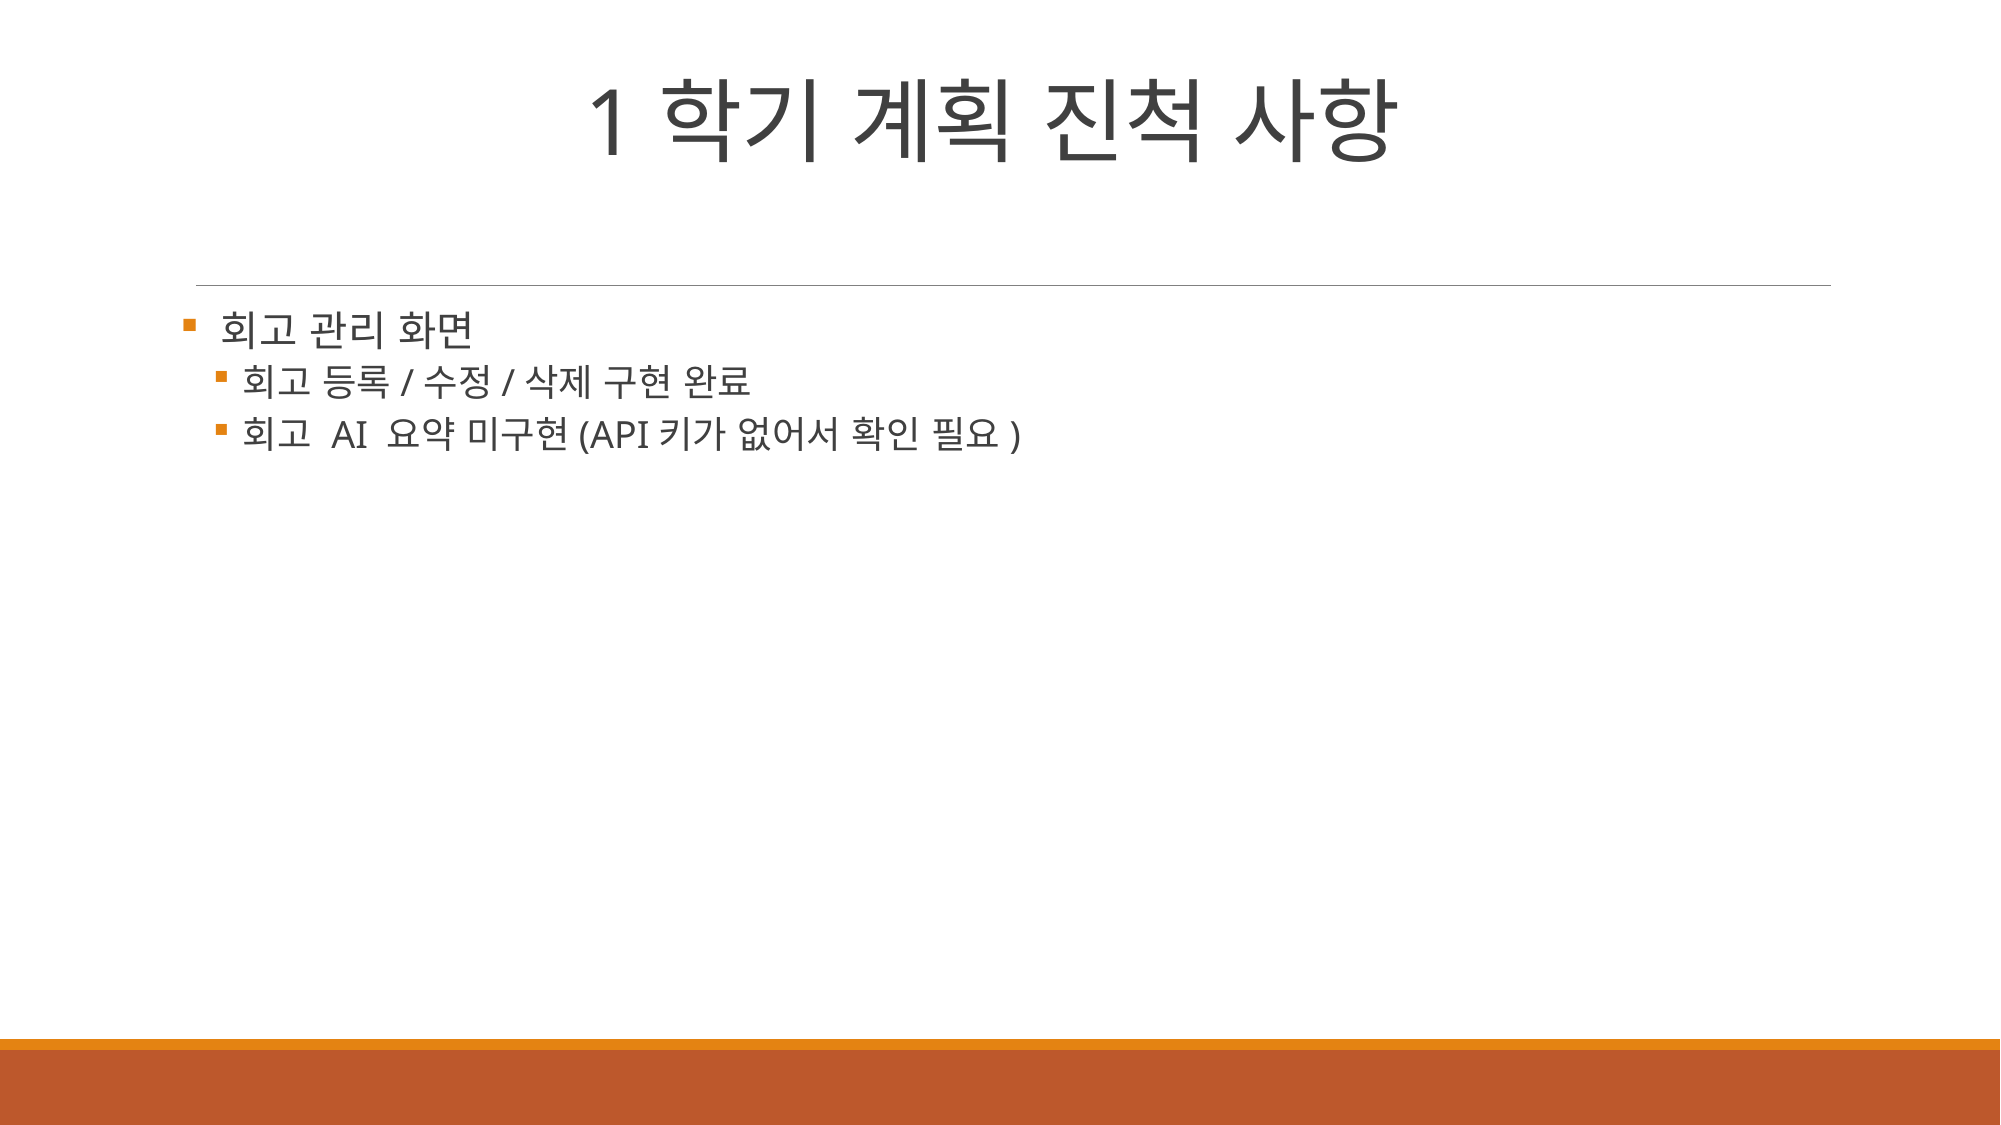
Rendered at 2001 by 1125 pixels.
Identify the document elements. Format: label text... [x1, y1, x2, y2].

title 1학기 계획 진척 사항 [180, 47, 1830, 182]
list 회고 관리 화면 회고 등록/수정/삭제 구현 완료 회고 AI 요약 미구현(API키가 없어서 확인 필요) [180, 302, 1830, 963]
